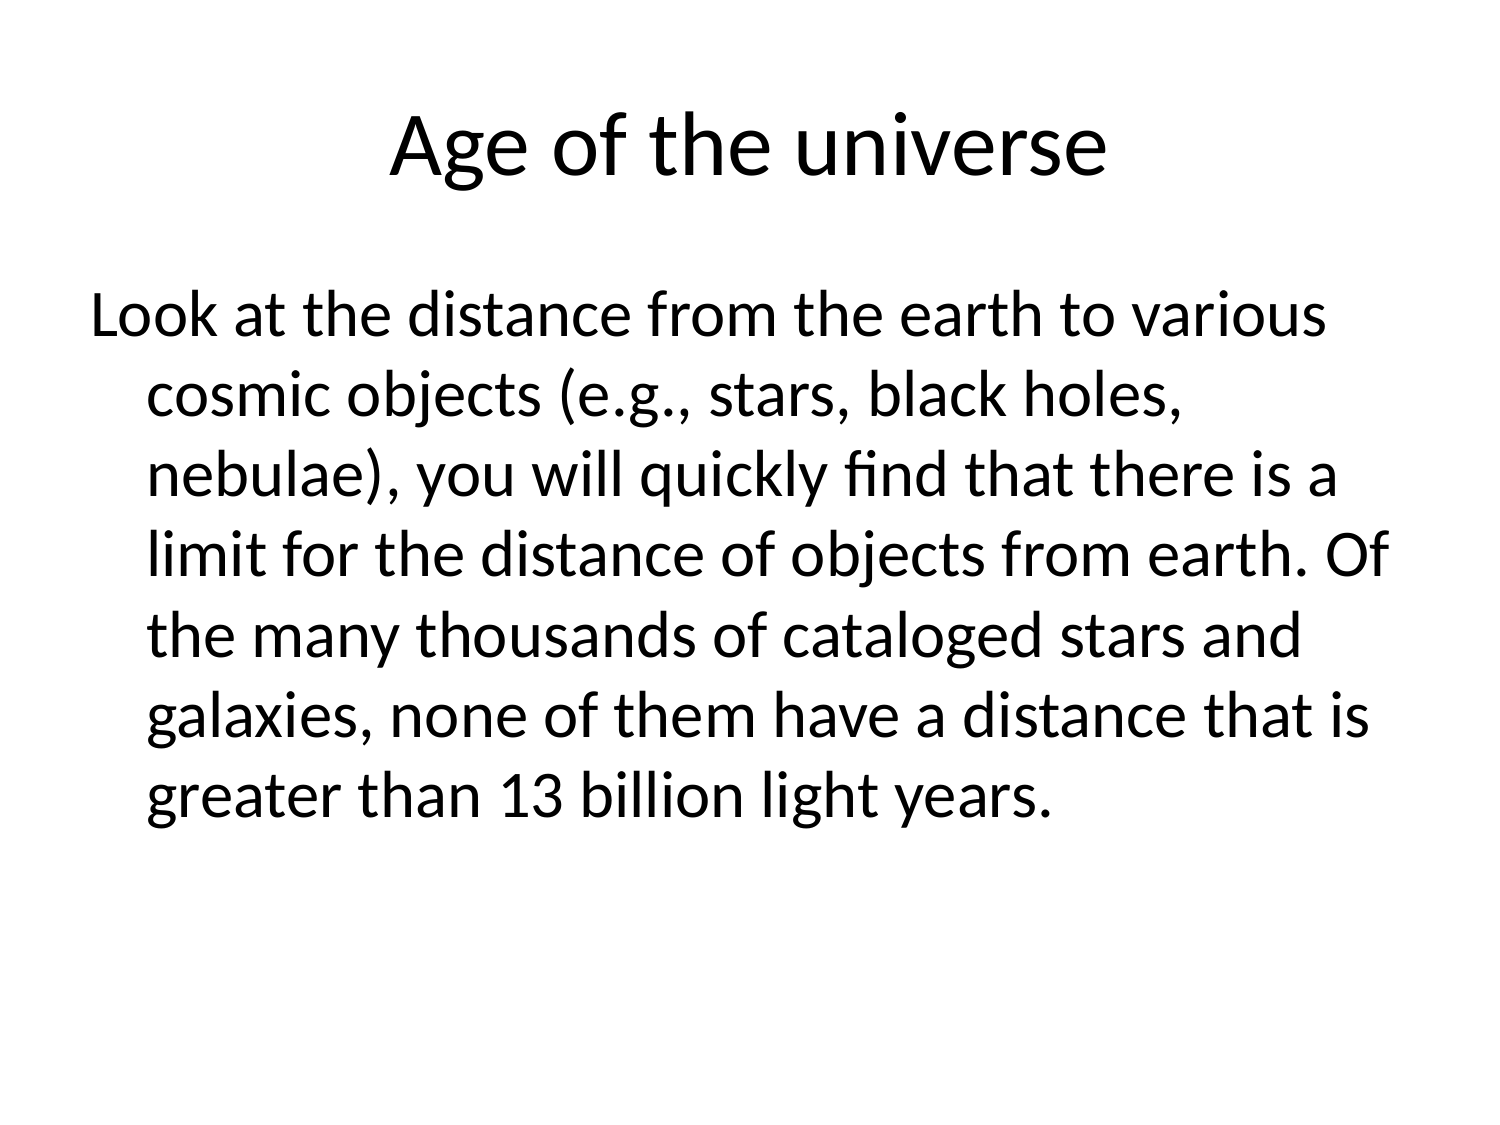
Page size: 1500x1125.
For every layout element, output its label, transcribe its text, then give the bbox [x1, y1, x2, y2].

title Age of the universe [75, 45, 1425, 233]
list Look at the distance from the earth to various cosmic objects (e.g., stars, black holes, nebulae), you will quickly find that there is a limit for the distance of objects from earth. Of the many thousands of cataloged stars and galaxies, none of them have a distance that is greater than 13 billion light years. [75, 262, 1425, 1005]
